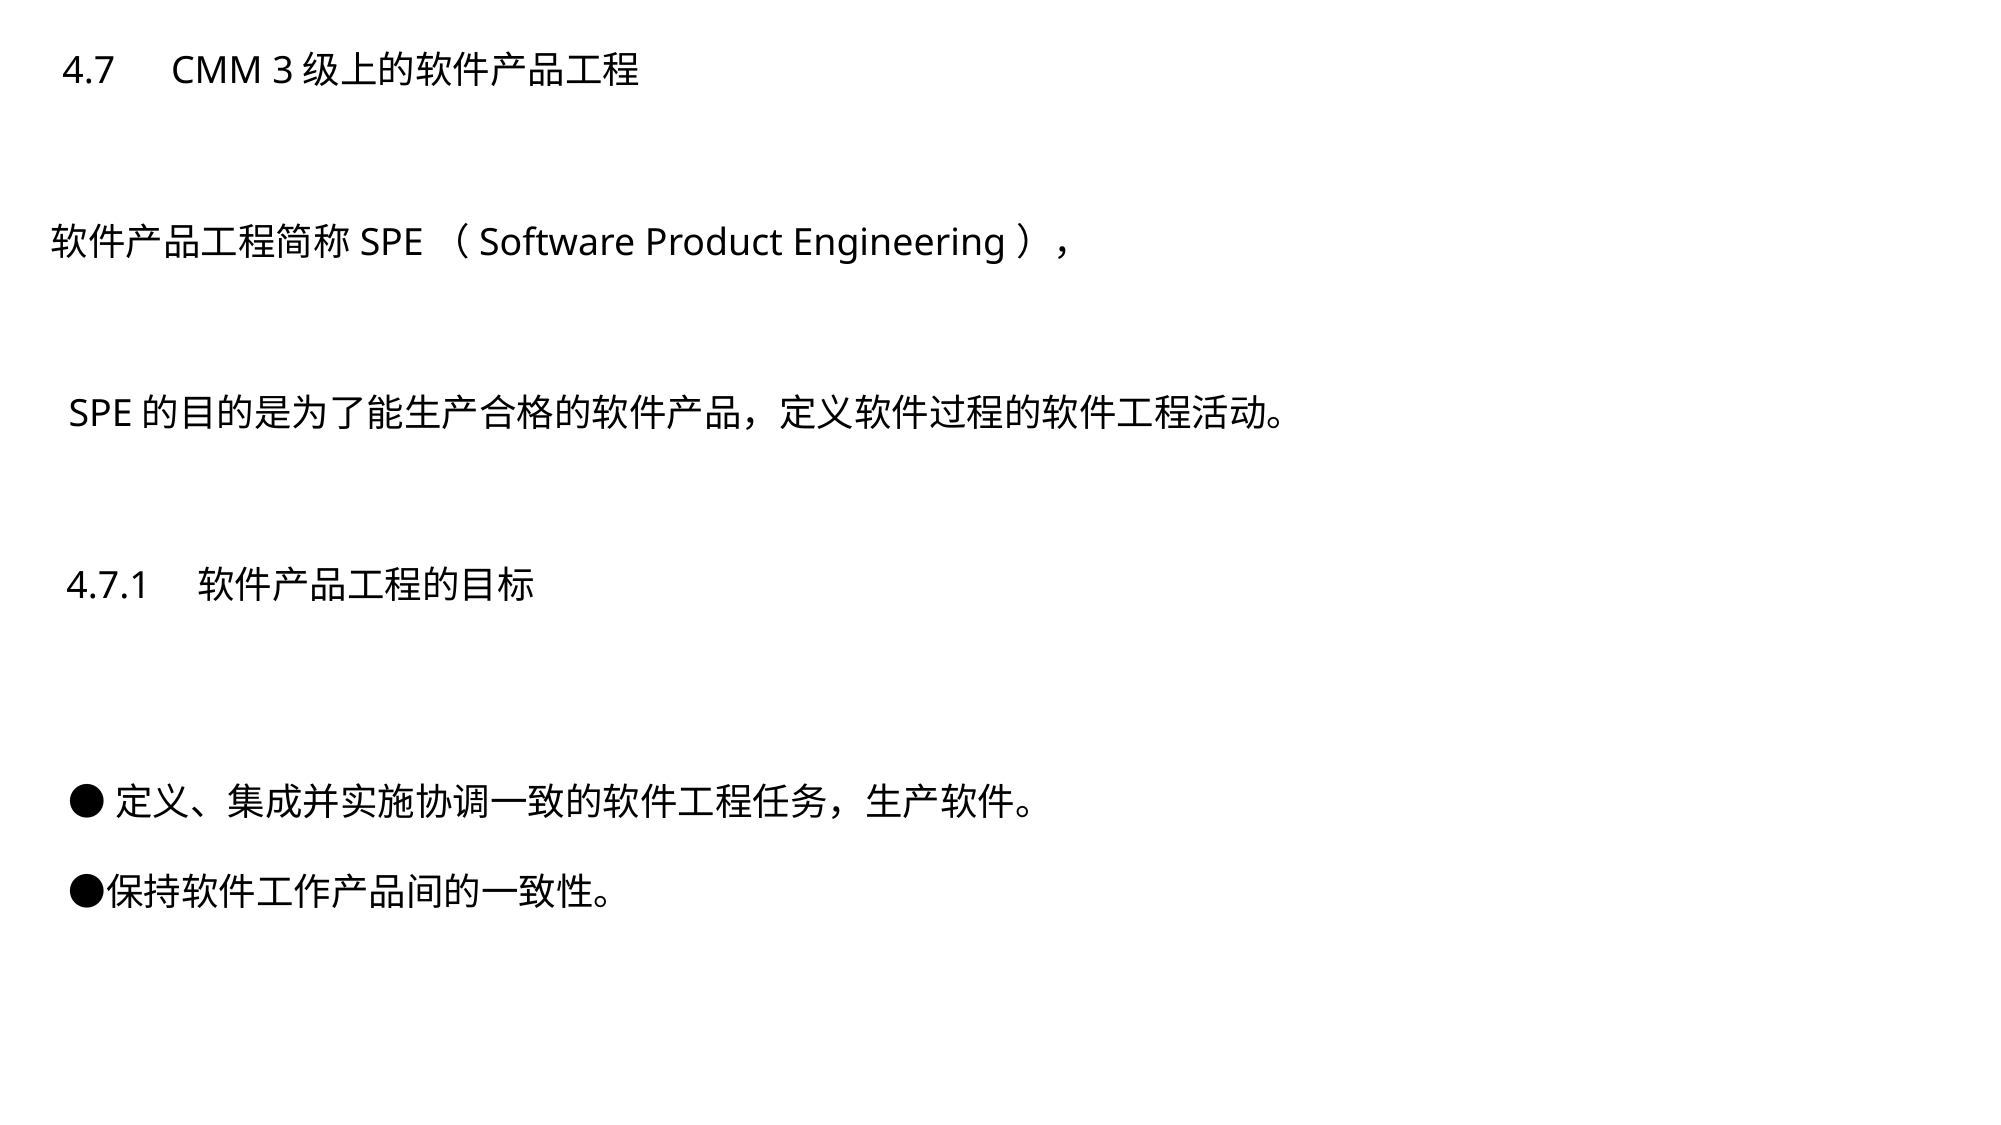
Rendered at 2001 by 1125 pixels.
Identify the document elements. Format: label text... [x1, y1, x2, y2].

text_box 软件产品工程简称SPE（Software Product Engineering）， [36, 210, 1106, 271]
text_box 4.7.1 软件产品工程的目标 [51, 553, 550, 614]
text_box ●定义、集成并实施协调一致的软件工程任务，生产软件。●保持软件工作产品间的一致性。 [53, 725, 1054, 921]
text_box SPE的目的是为了能生产合格的软件产品，定义软件过程的软件工程活动。 [53, 381, 1411, 442]
text_box 4.7 CMM 3级上的软件产品工程 [47, 38, 656, 99]
